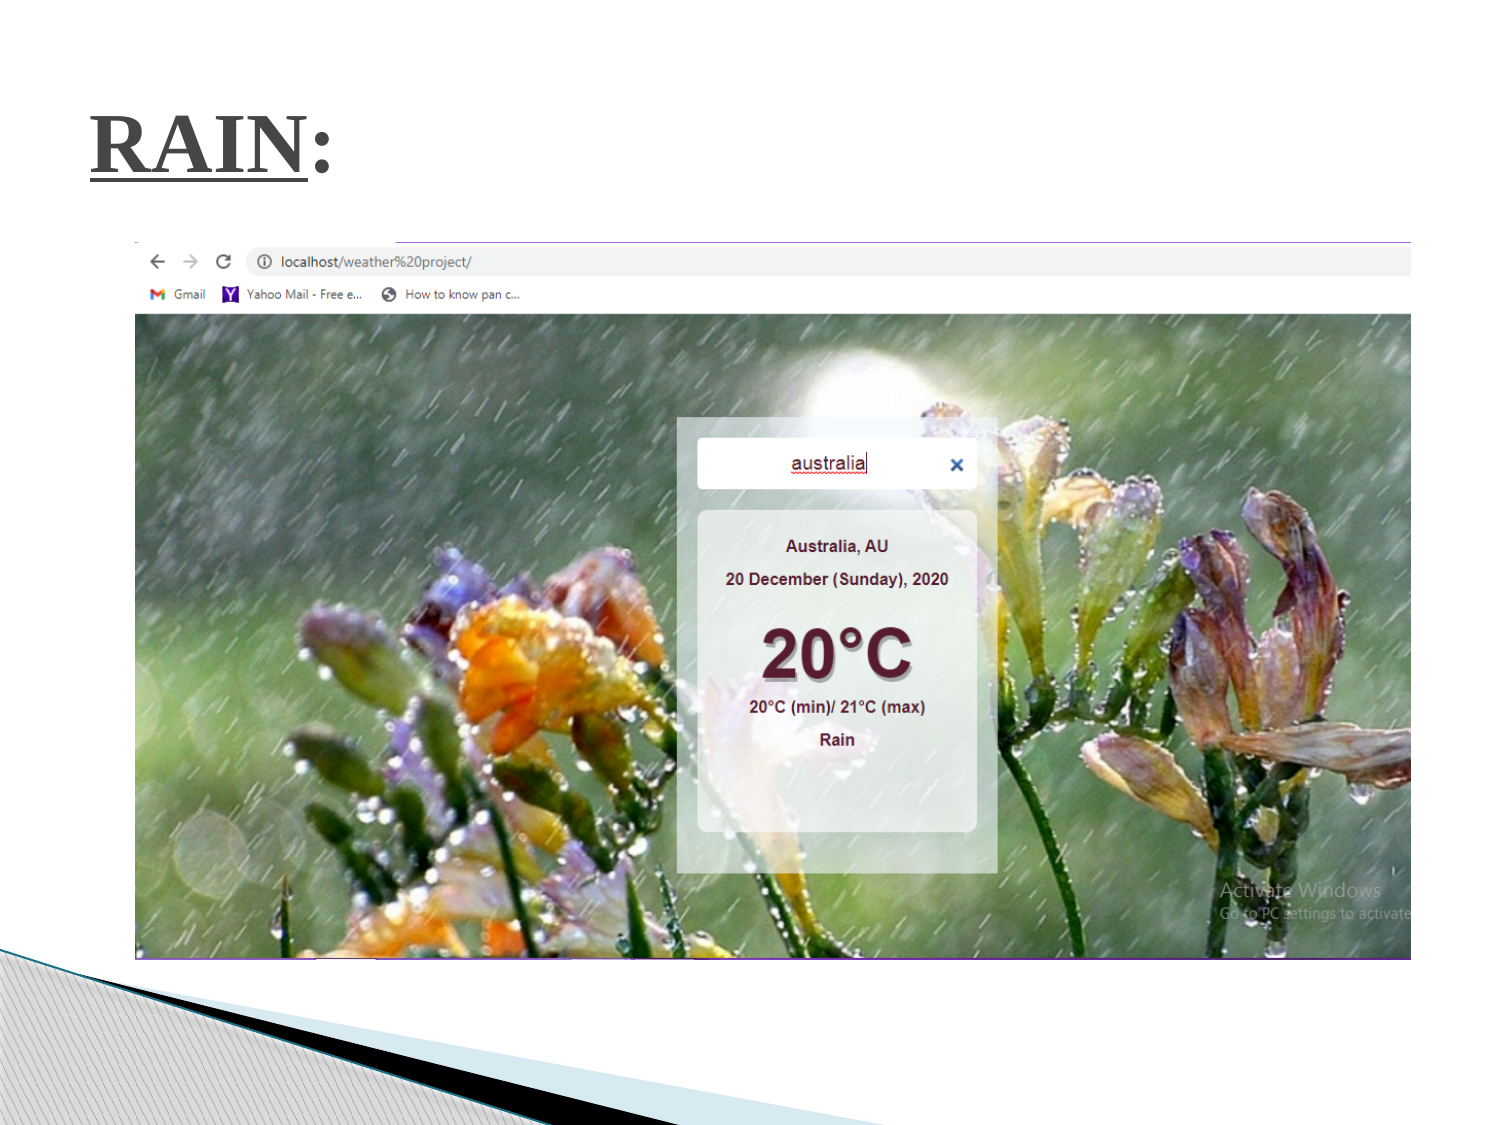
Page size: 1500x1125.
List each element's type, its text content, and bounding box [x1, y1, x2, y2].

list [135, 242, 1412, 960]
title RAIN: [75, 45, 1425, 233]
